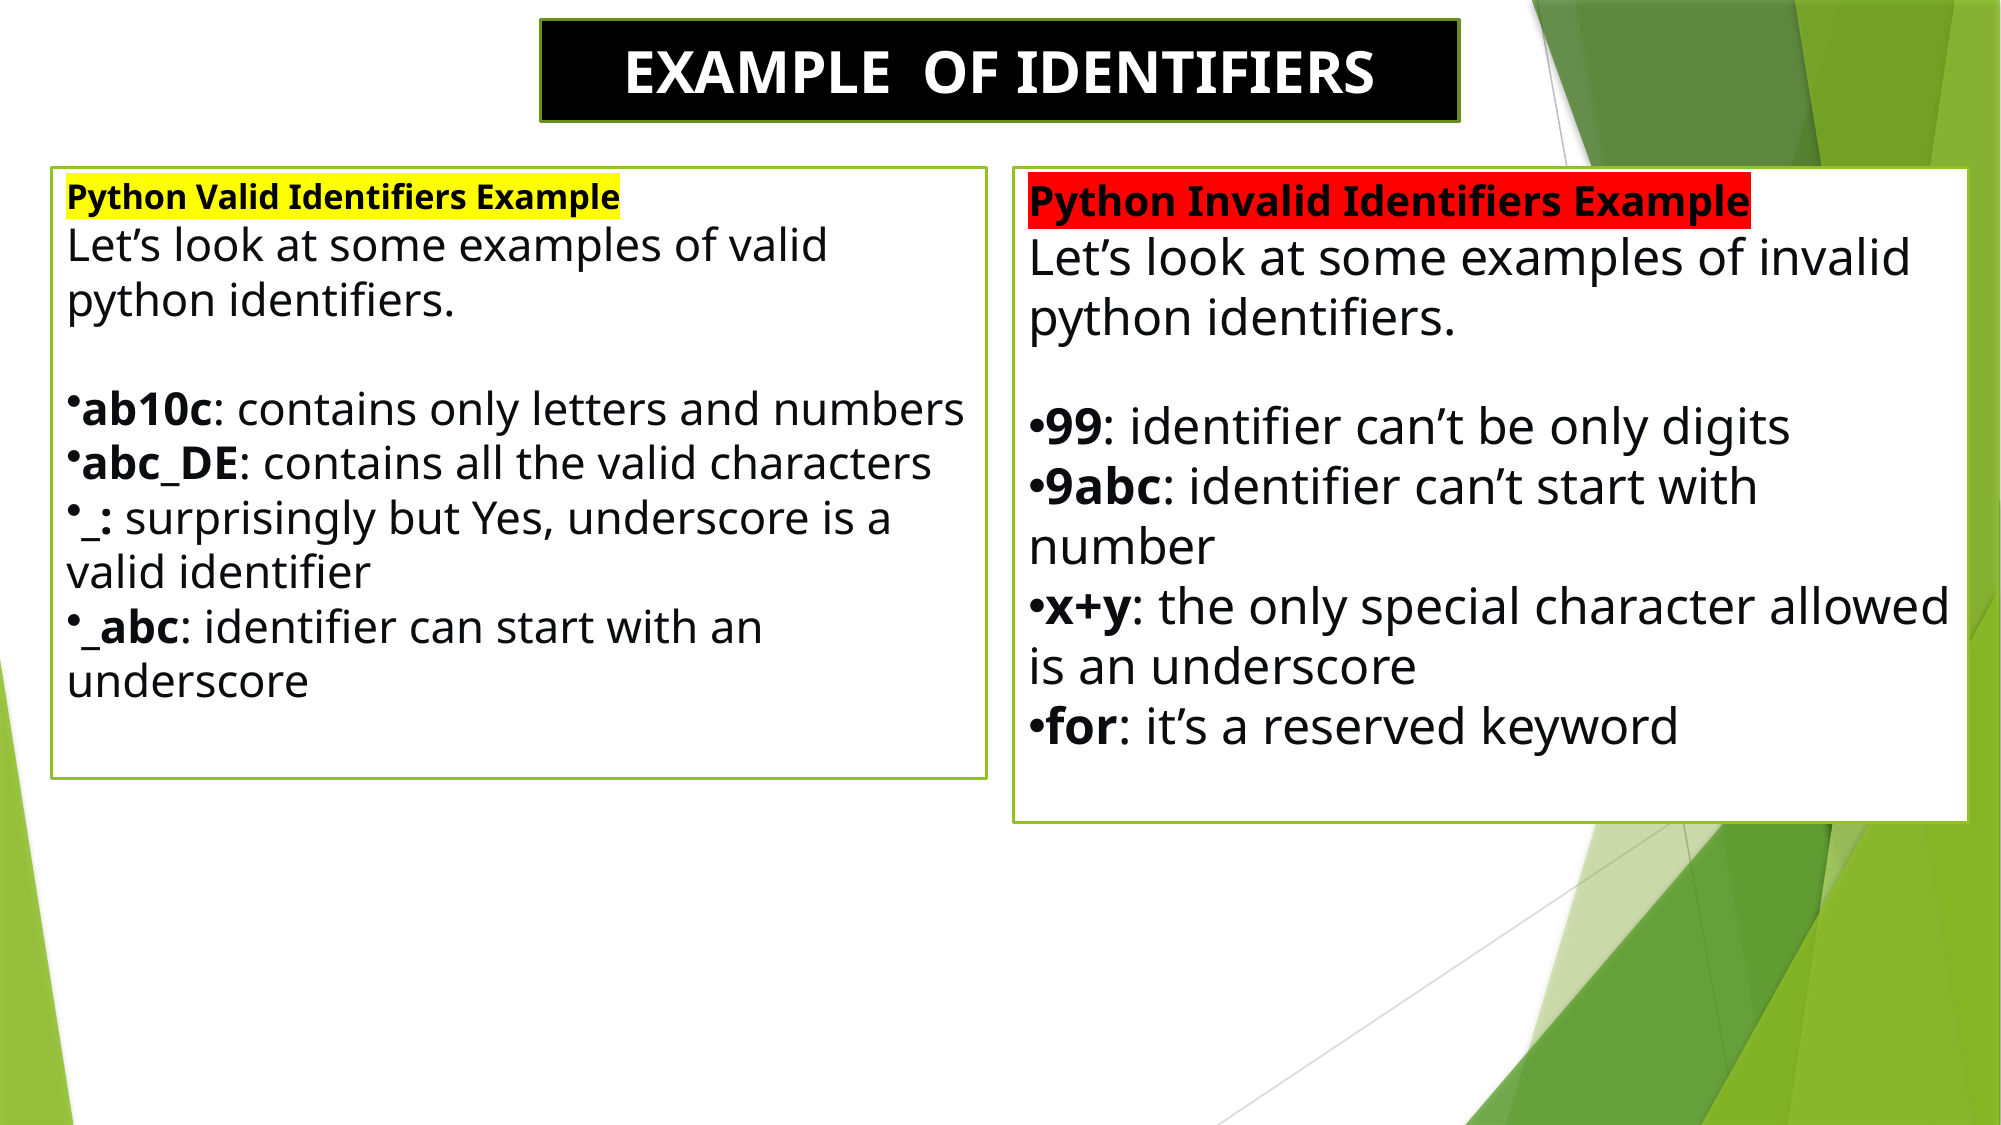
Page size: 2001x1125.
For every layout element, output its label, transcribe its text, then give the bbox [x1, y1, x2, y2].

list Python Valid Identifiers Example Let’s look at some examples of valid python identifiers. ab10c: contains only letters and numbers abc_DE: contains all the valid characters _: surprisingly but Yes, underscore is a valid identifier _abc: identifier can start with an underscore [50, 166, 988, 780]
text_box EXAMPLE OF IDENTIFIERS [539, 18, 1461, 123]
text_box Python Invalid Identifiers Example Let’s look at some examples of invalid python identifiers. 99: identifier can’t be only digits 9abc: identifier can’t start with number x+y: the only special character allowed is an underscore for: it’s a reserved keyword [1012, 166, 1970, 824]
